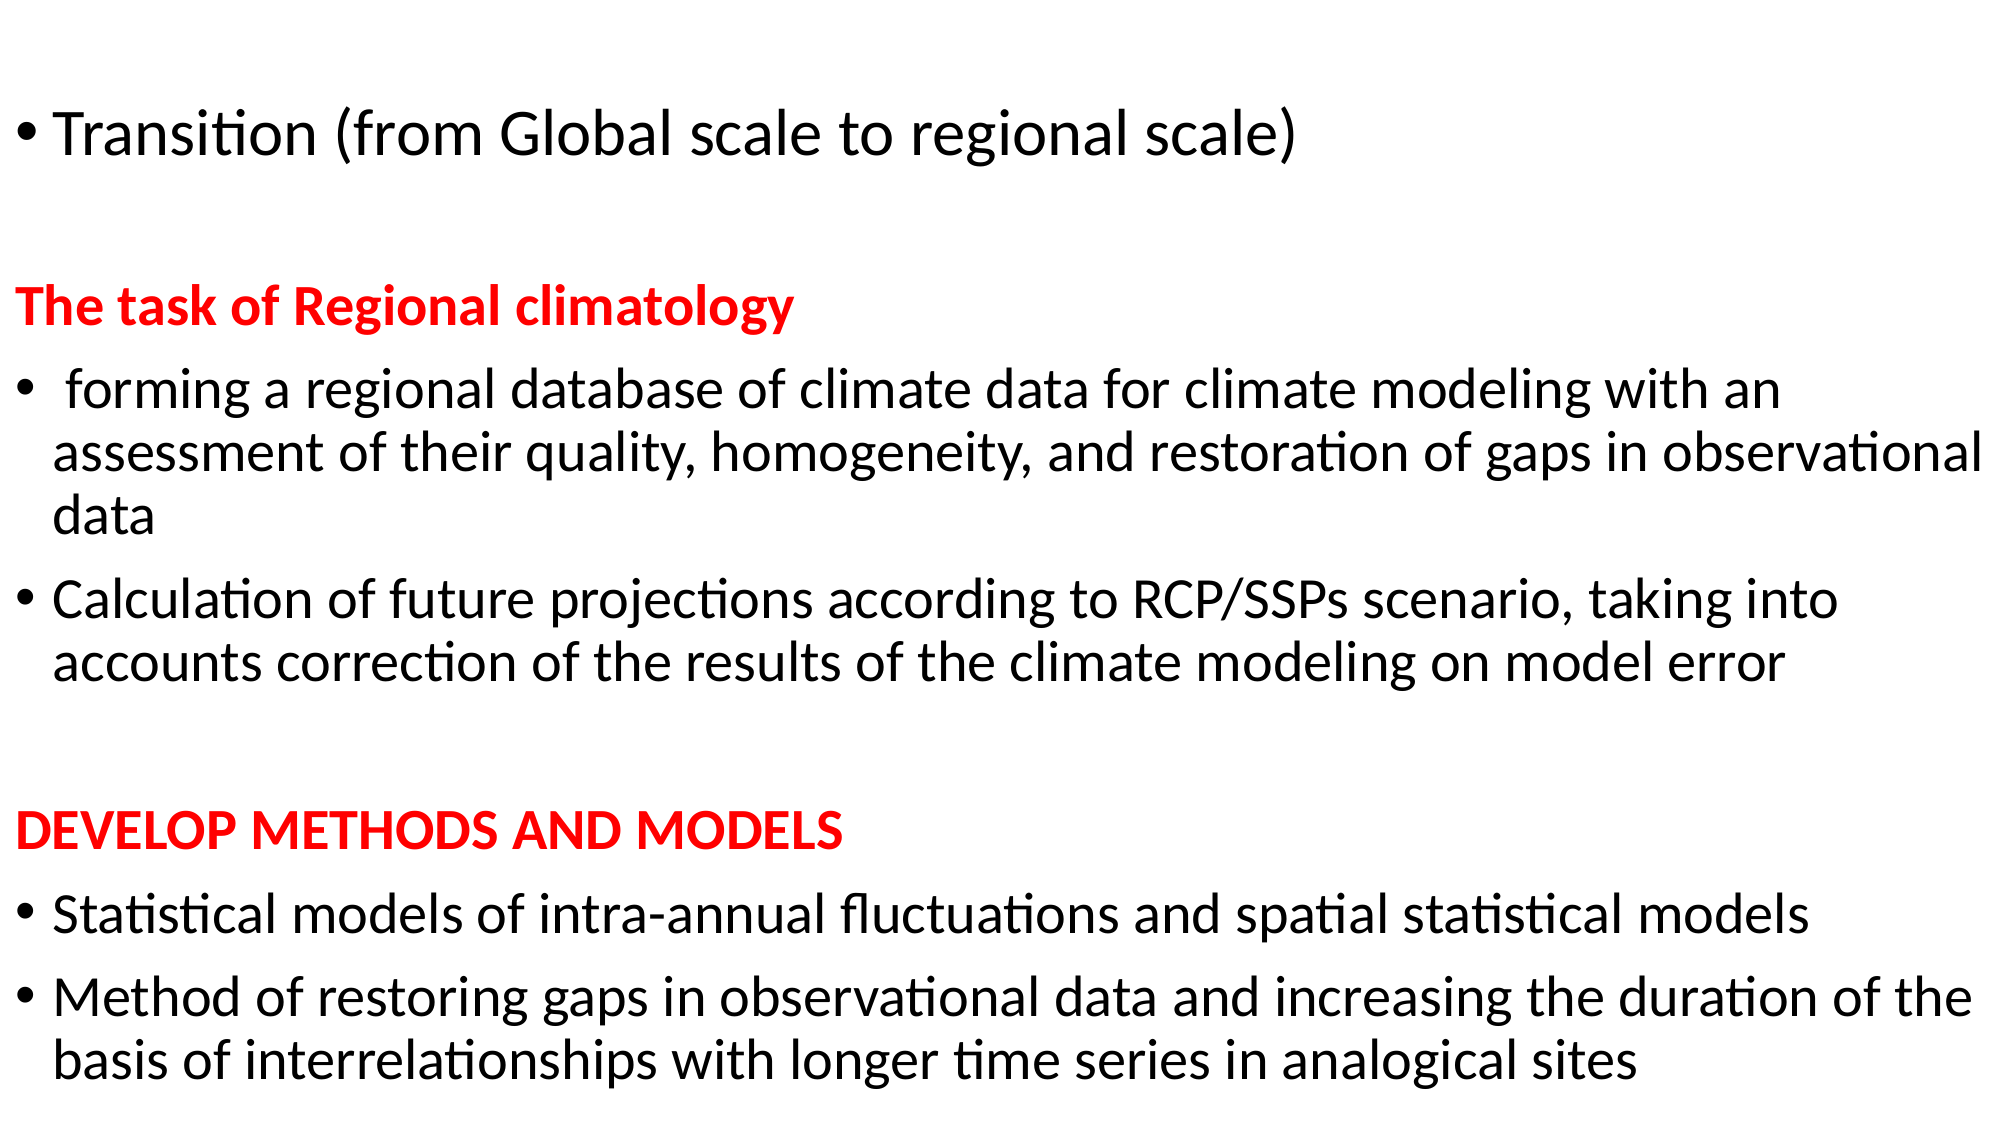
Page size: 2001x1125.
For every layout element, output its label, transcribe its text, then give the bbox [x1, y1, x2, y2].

list Transition (from Global scale to regional scale) The task of Regional climatology forming a regional database of climate data for climate modeling with an assessment of their quality, homogeneity, and restoration of gaps in observational data Calculation of future projections according to RCP/SSPs scenario, taking into accounts correction of the results of the climate modeling on model error DEVELOP METHODS AND MODELS Statistical models of intra-annual fluctuations and spatial statistical models Method of restoring gaps in observational data and increasing the duration of the basis of interrelationships with longer time series in analogical sites [0, 0, 2000, 1125]
